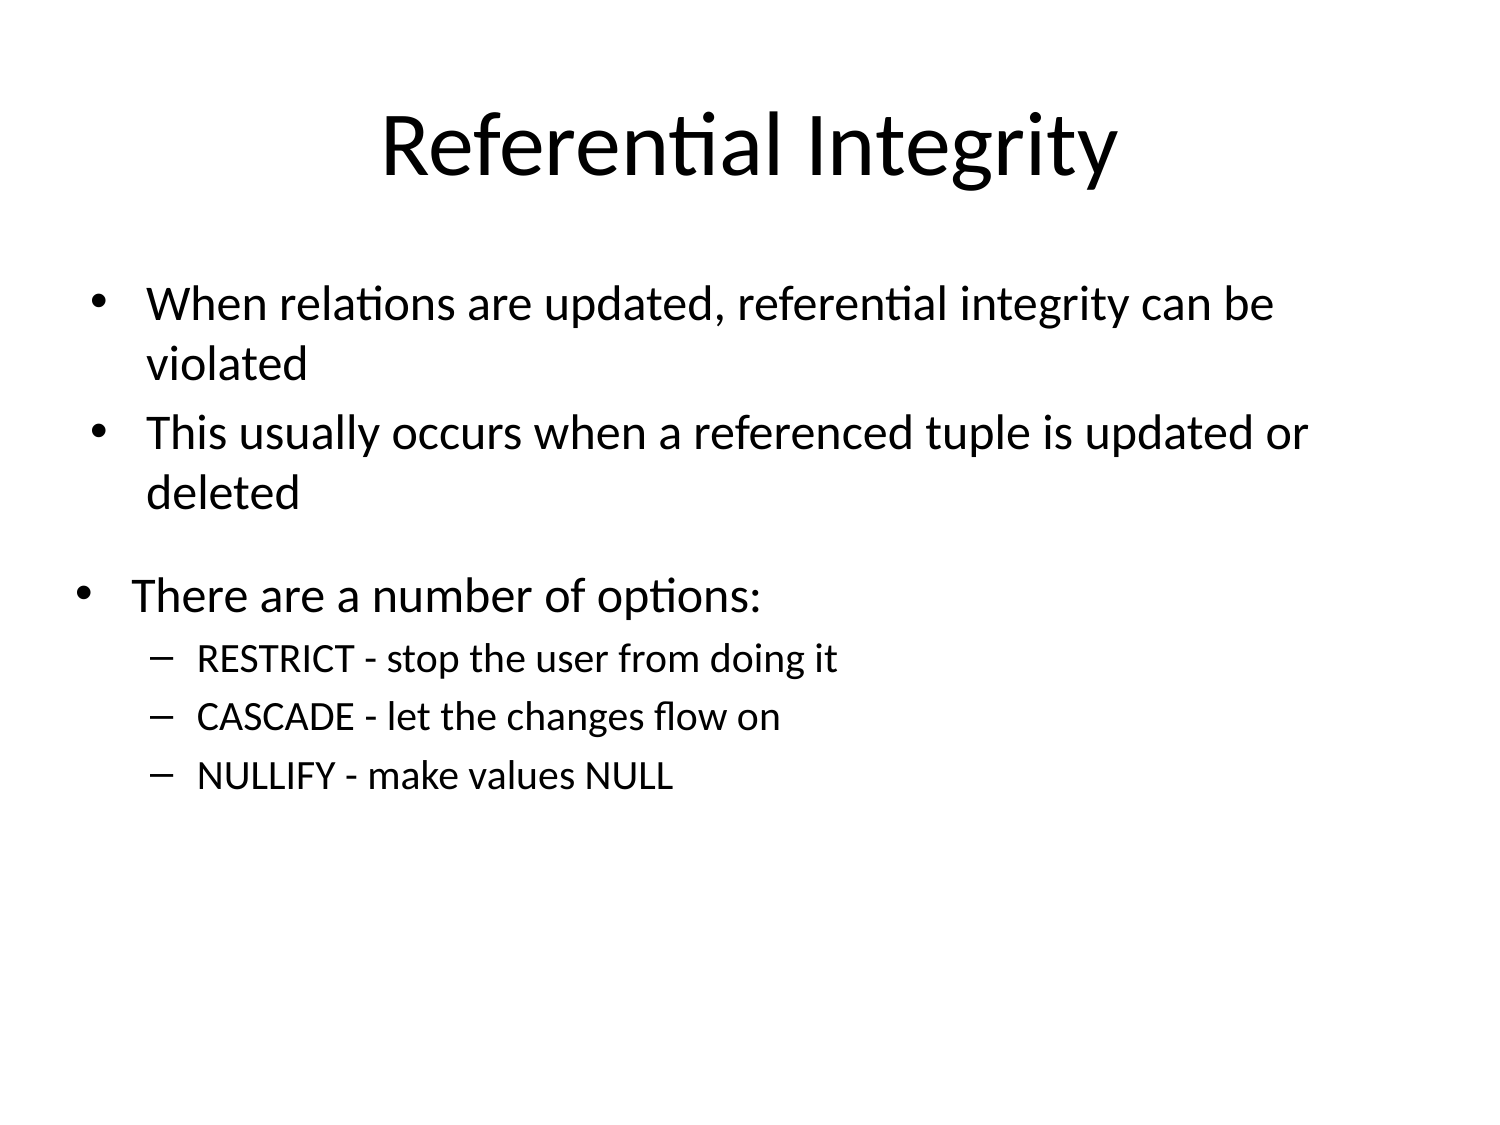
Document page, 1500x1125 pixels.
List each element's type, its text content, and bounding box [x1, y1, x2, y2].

text_box There are a number of options: RESTRICT - stop the user from doing it CASCADE - let the changes flow on NULLIFY - make values NULL [60, 554, 1410, 1125]
text_box When relations are updated, referential integrity can be violated This usually occurs when a referenced tuple is updated or deleted [75, 262, 1425, 1005]
text_box Referential Integrity [75, 45, 1425, 233]
